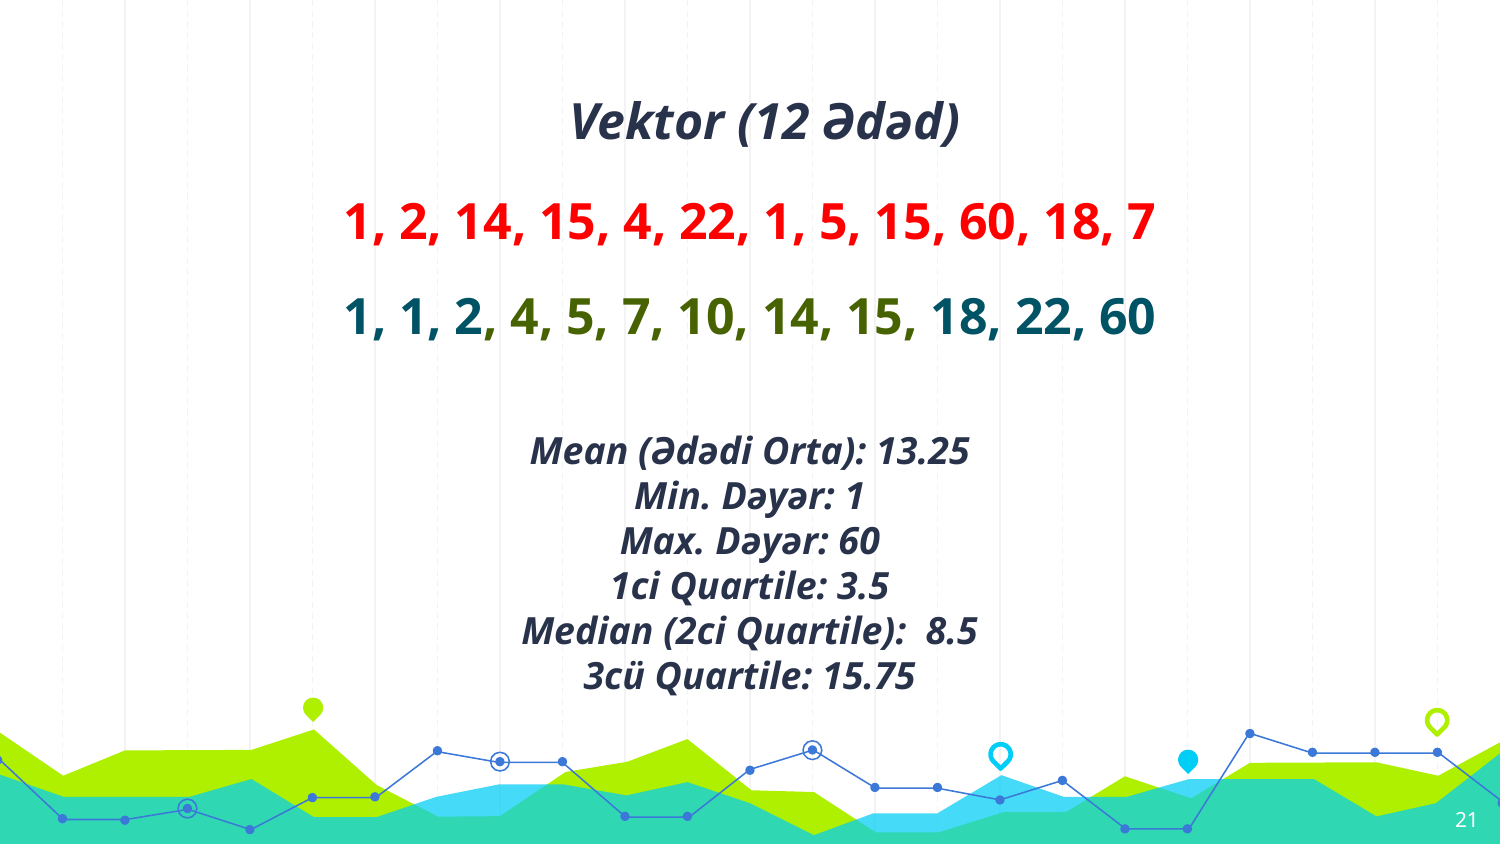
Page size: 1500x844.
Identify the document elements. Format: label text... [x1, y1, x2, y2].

text_box Vektor (12 Ədəd) [80, 63, 1449, 165]
title 1, 2, 14, 15, 4, 22, 1, 5, 15, 60, 18, 7 [66, 164, 1434, 259]
text_box Mean (Ədədi Orta): 13.25 Min. Dəyər: 1 Max. Dəyər: 60 1ci Quartile: 3.5 Median (2ci Quartile): 8.5 3cü Quartile: 15.75 [66, 611, 1434, 712]
slide_number ‹#› [1403, 791, 1494, 844]
text_box 1, 1, 2, 4, 5, 7, 10, 14, 15, 18, 22, 60 [66, 259, 1434, 360]
